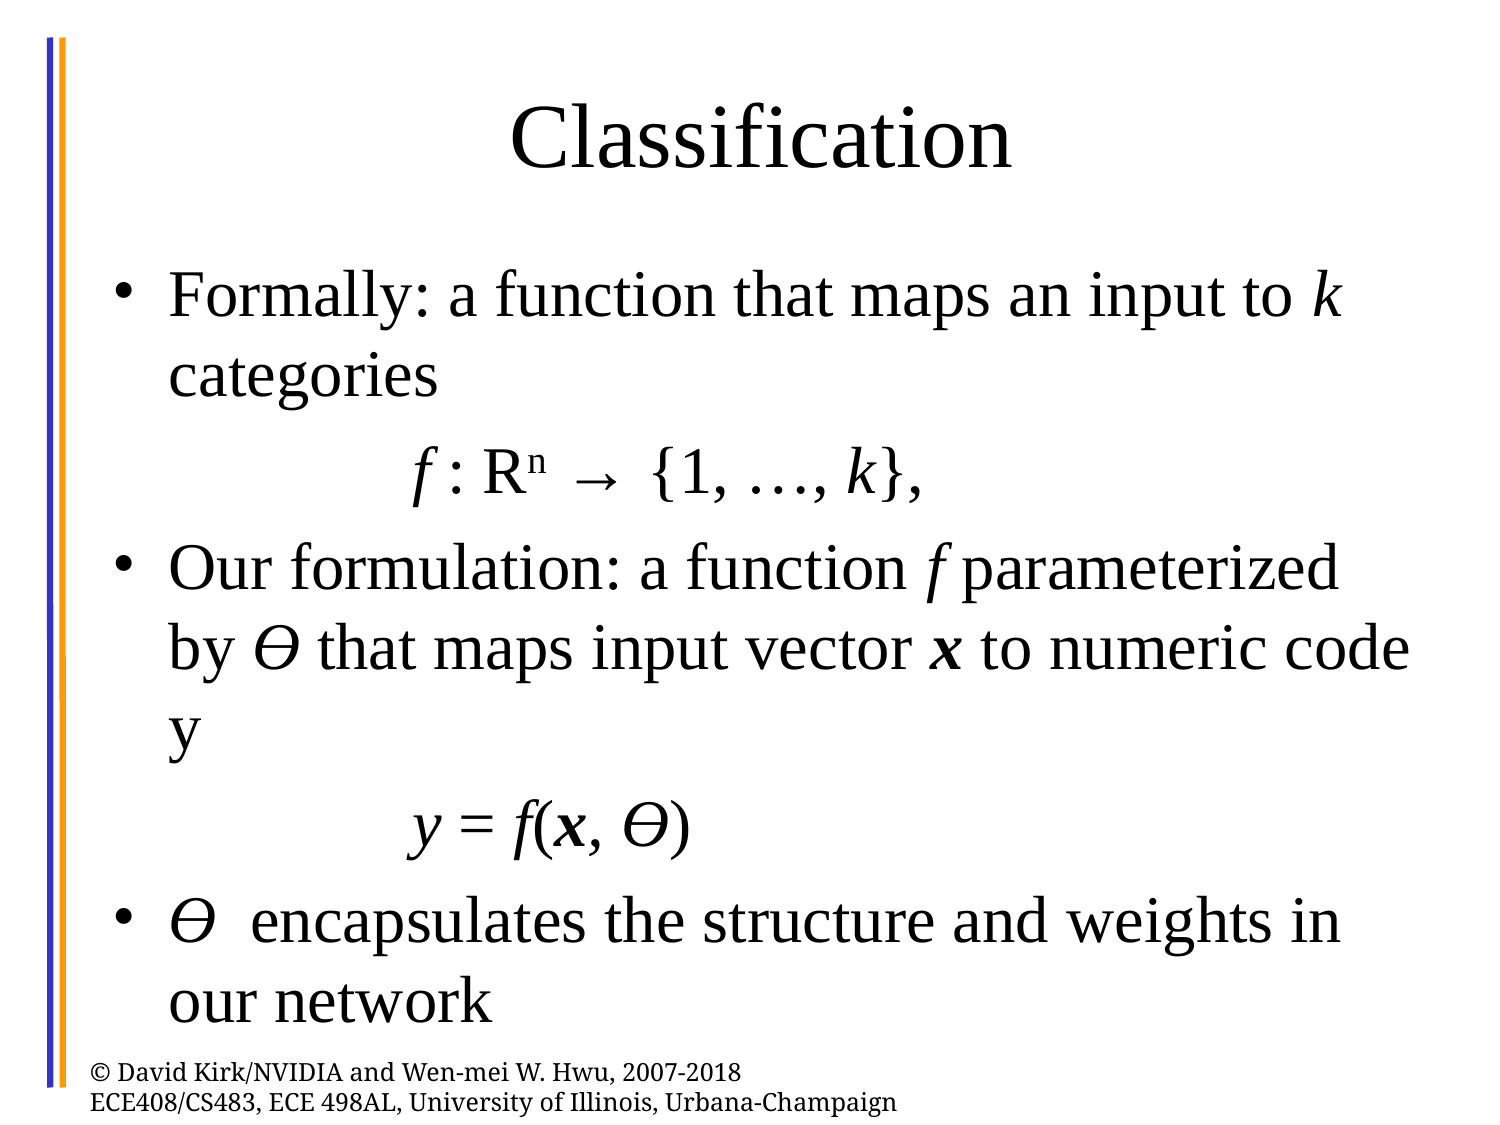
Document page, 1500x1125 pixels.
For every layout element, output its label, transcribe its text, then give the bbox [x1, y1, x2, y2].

title Classification [112, 37, 1413, 225]
list Formally: a function that maps an input to k categories f : Rn → {1, …, k}, Our formulation: a function f parameterized by ϴ that maps input vector x to numeric code y y = f(x, ϴ) ϴ encapsulates the structure and weights in our network [112, 249, 1413, 1000]
